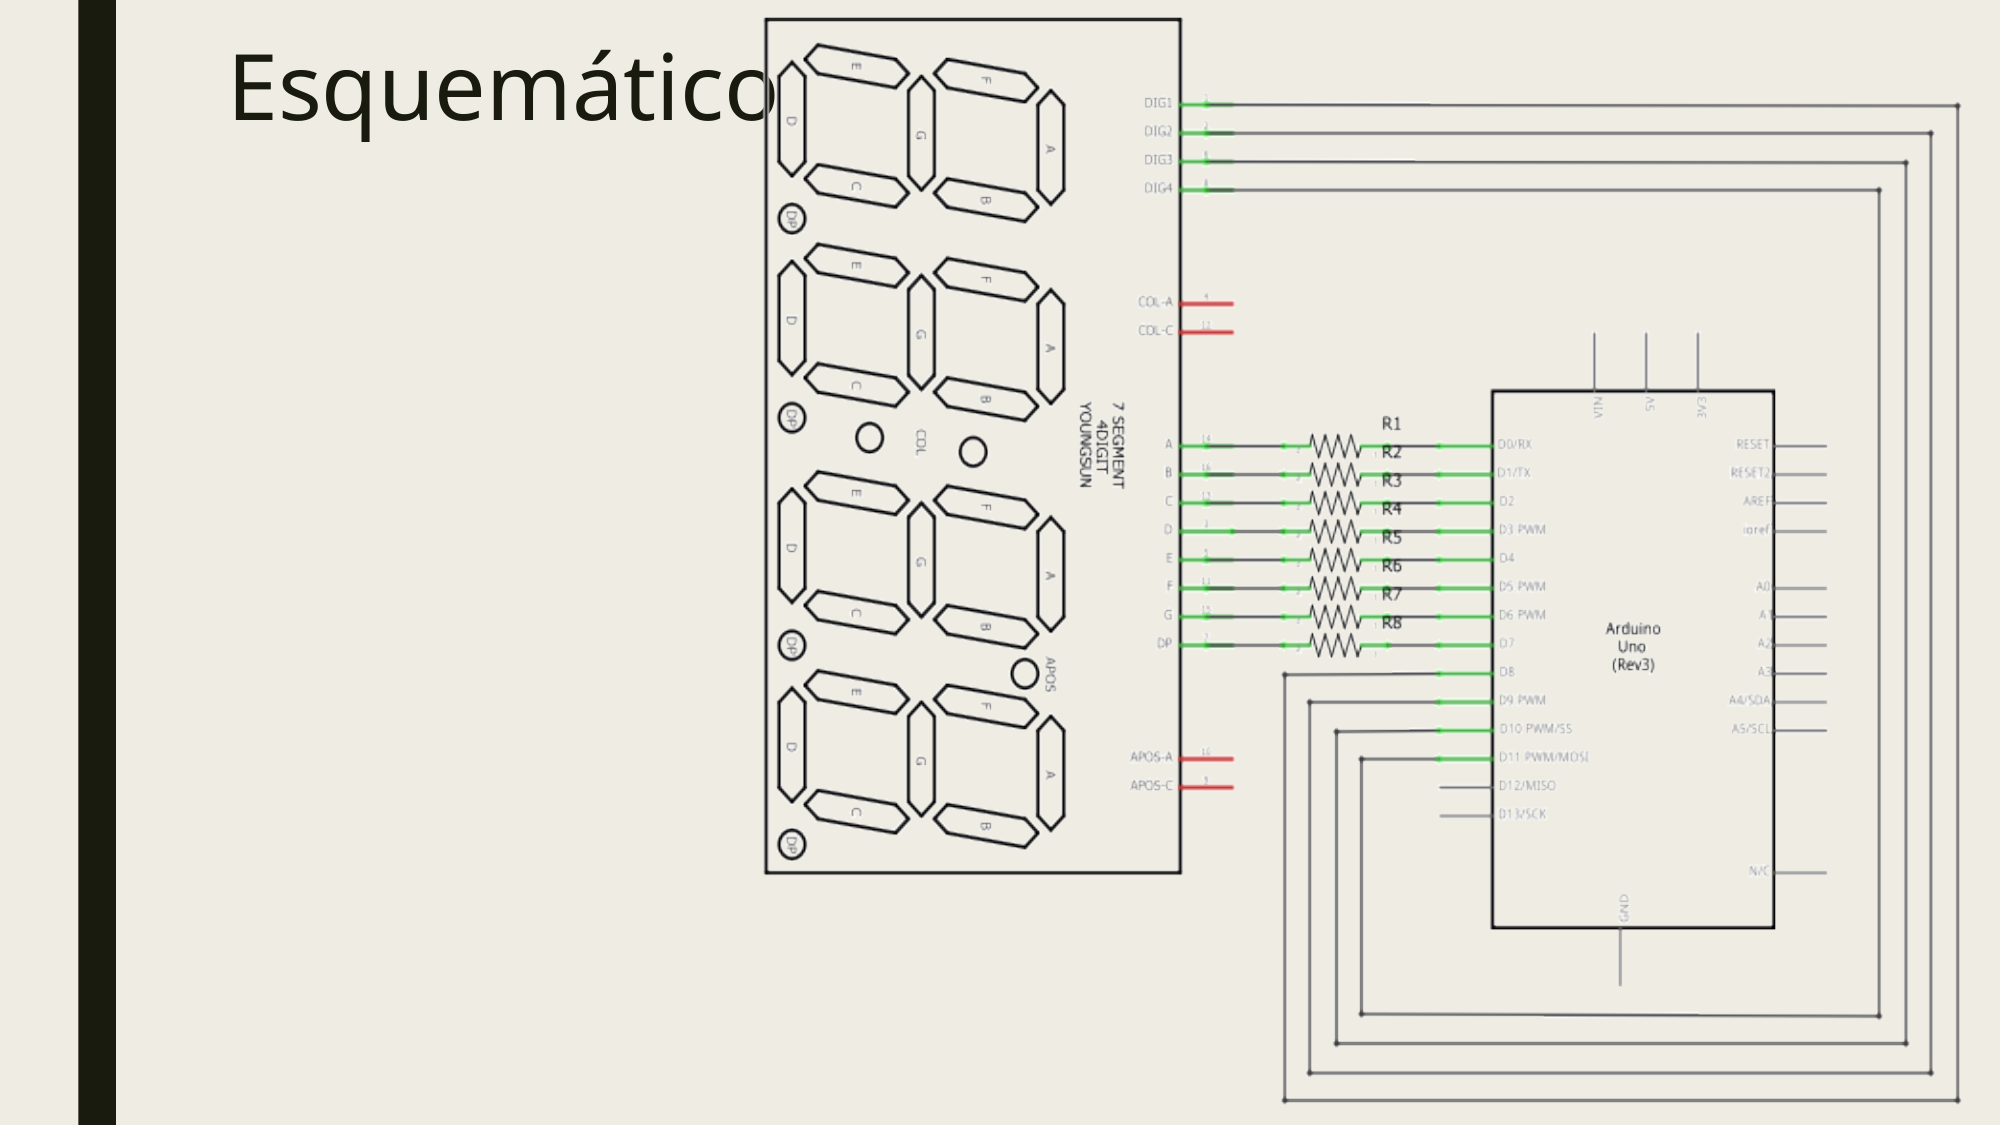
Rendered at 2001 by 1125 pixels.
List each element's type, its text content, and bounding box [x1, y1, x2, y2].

picture [742, 0, 2000, 1125]
text_box Esquemático [212, 34, 742, 279]
